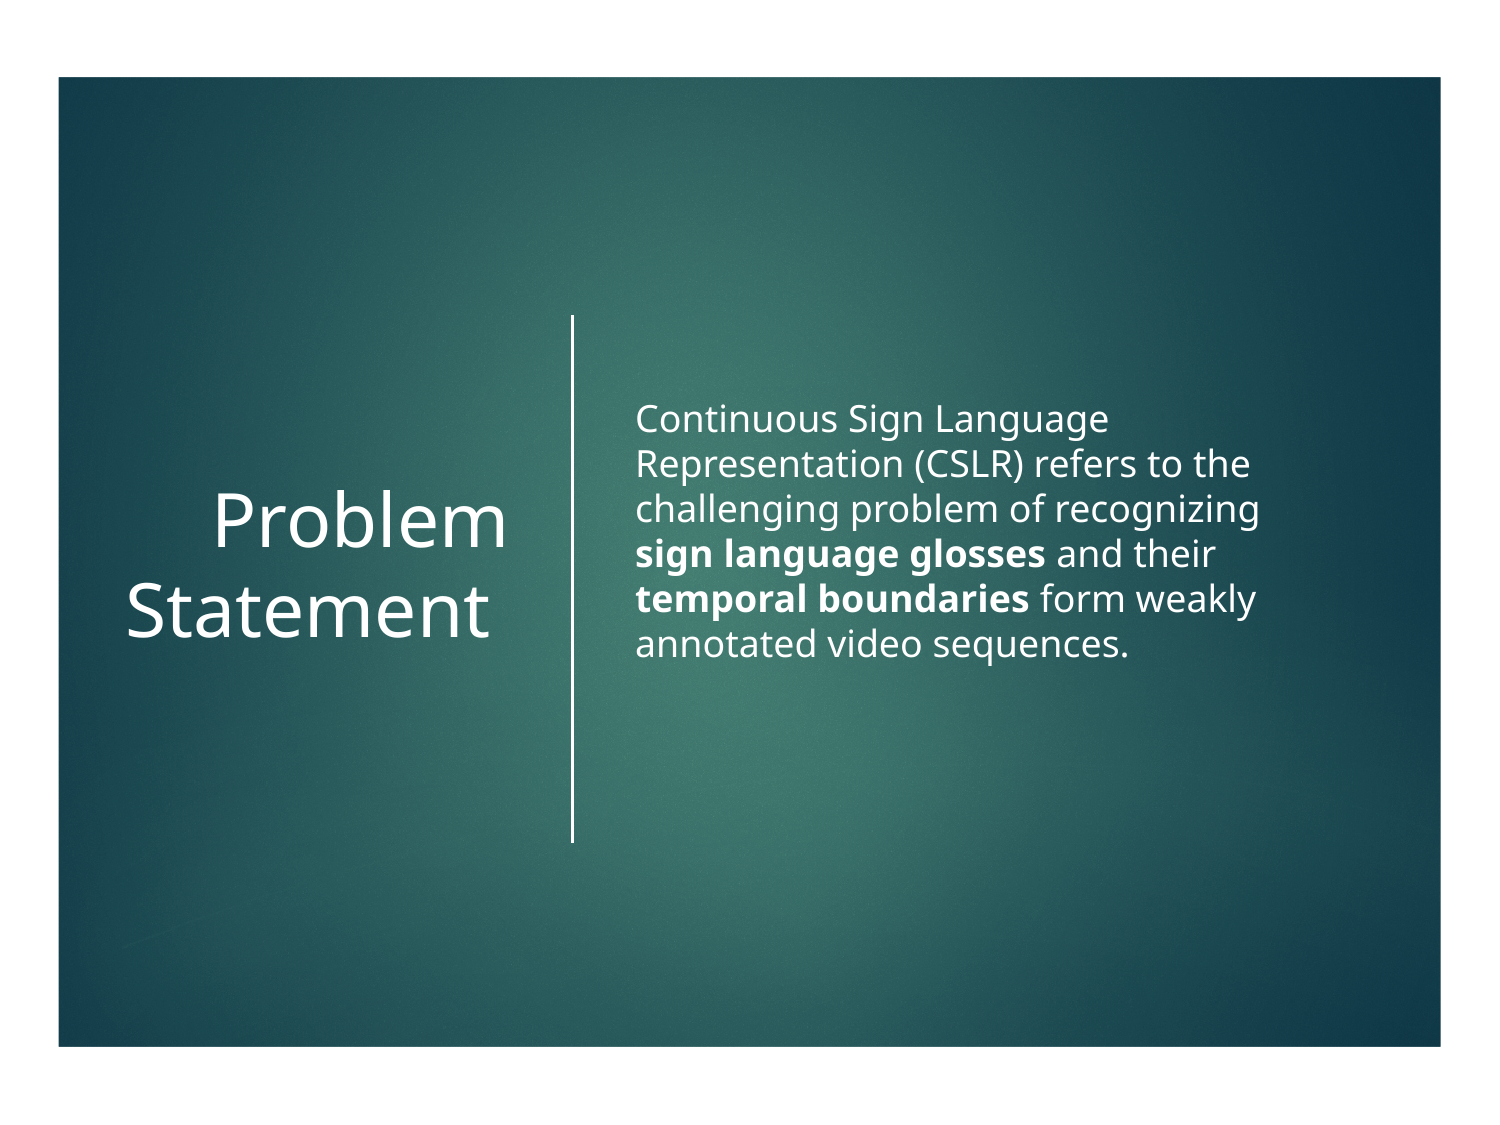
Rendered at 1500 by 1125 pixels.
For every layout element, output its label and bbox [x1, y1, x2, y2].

text_box [0, 0, 1500, 1125]
